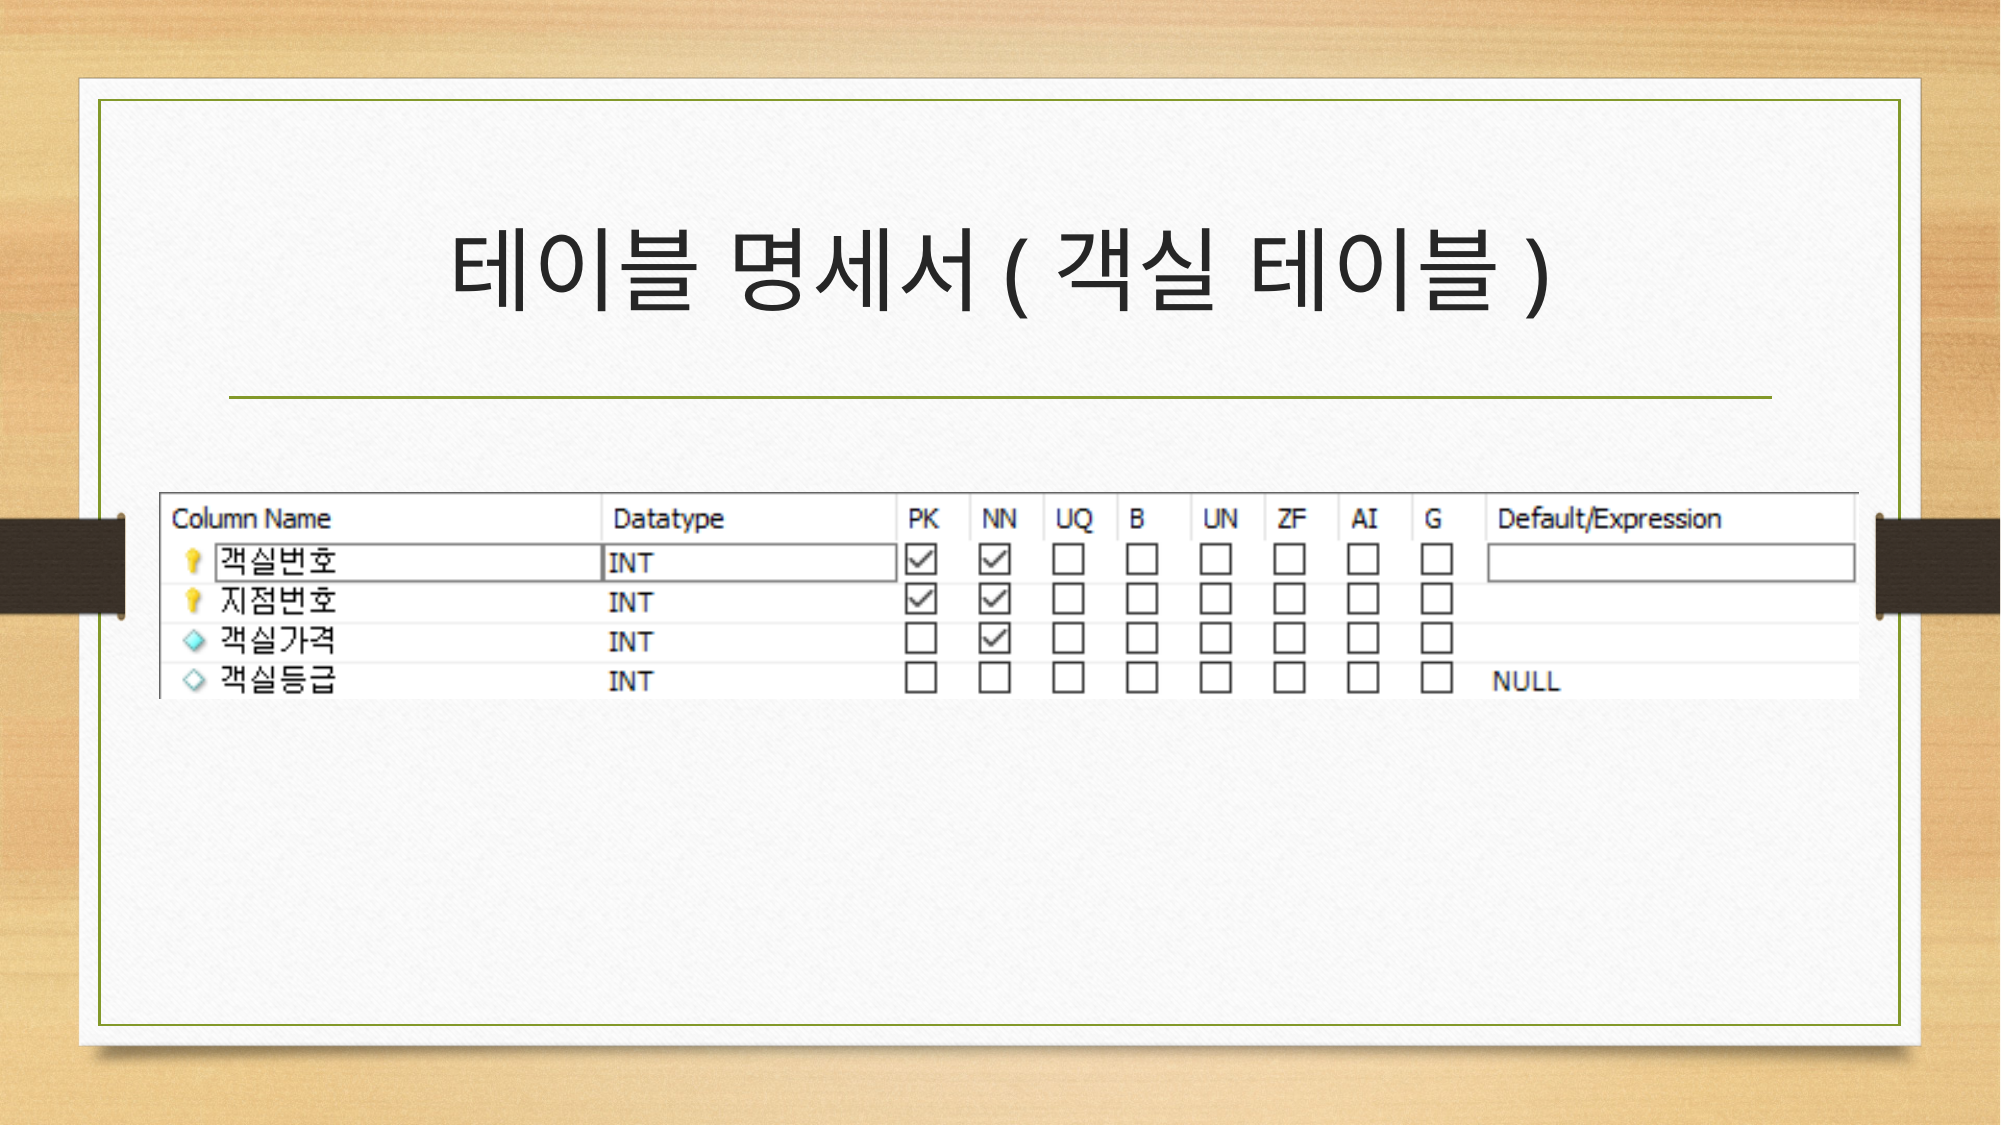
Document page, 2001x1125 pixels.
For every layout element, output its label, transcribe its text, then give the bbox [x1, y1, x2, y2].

picture [0, 0, 2001, 1125]
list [158, 492, 1859, 700]
title 테이블 명세서(객실 테이블) [212, 161, 1788, 375]
